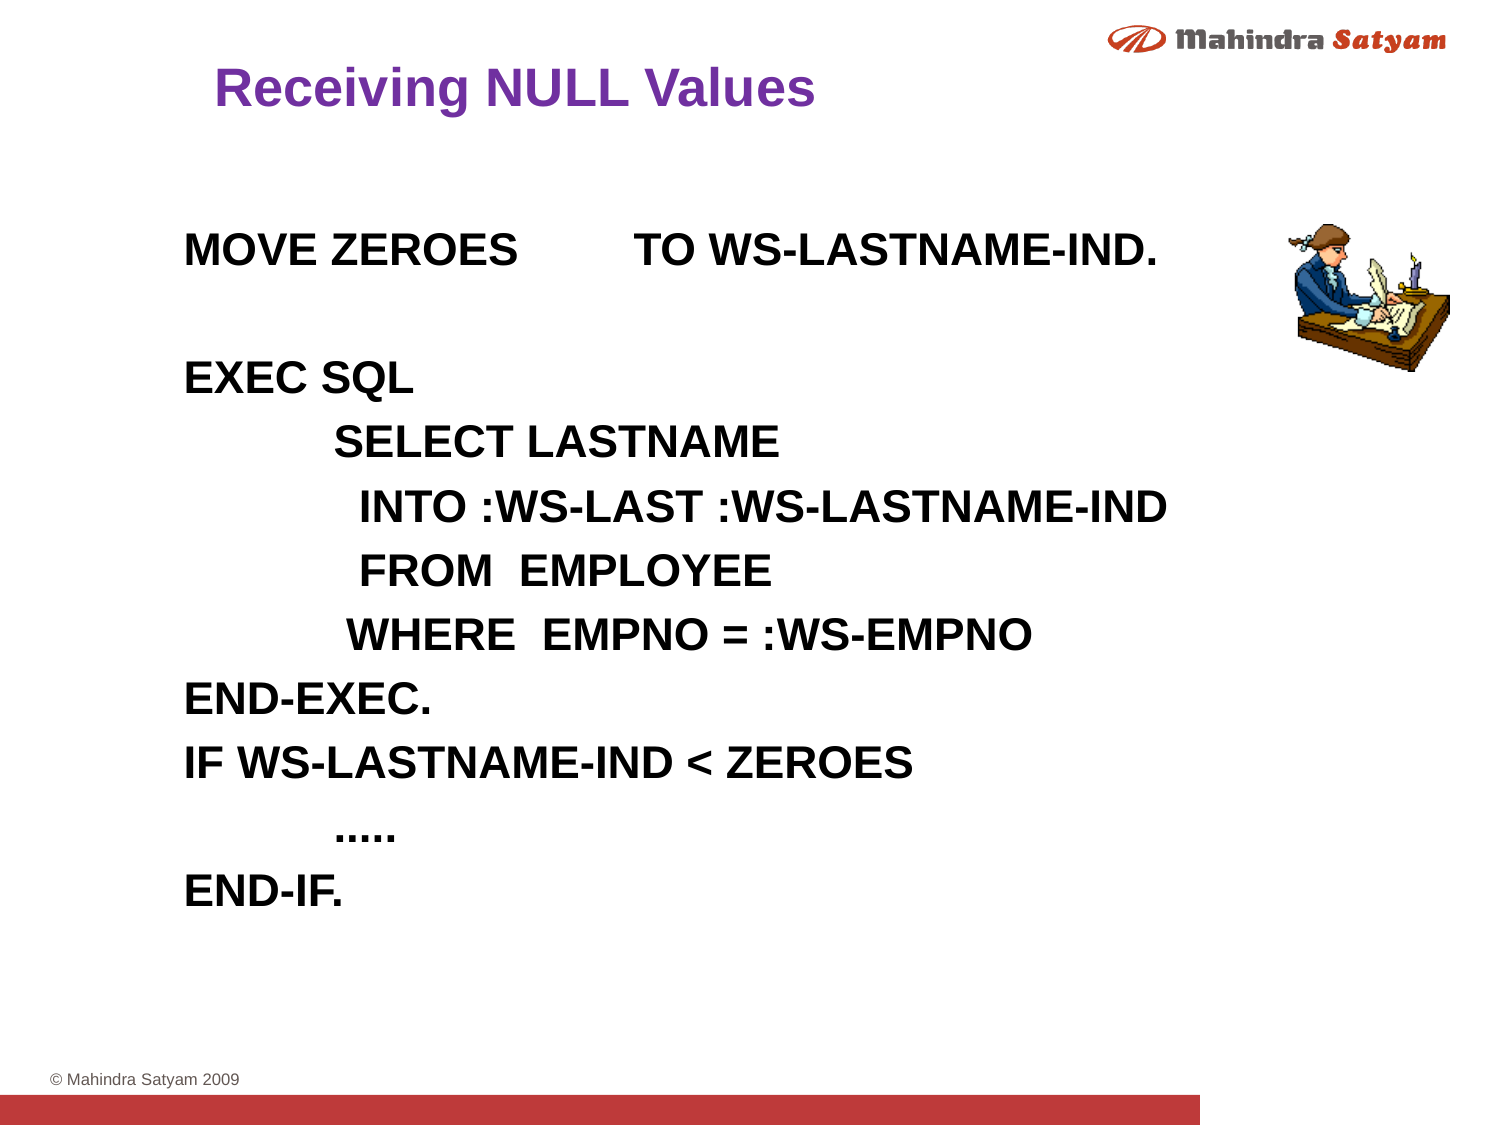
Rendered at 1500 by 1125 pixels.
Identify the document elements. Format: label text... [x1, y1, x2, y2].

picture [1107, 25, 1446, 53]
text_box MOVE ZEROES TO WS-LASTNAME-IND. EXEC SQL SELECT LASTNAME INTO :WS-LAST :WS-LASTNAME-IND FROM EMPLOYEE WHERE EMPNO = :WS-EMPNO END-EXEC. IF WS-LASTNAME-IND < ZEROES ..... END-IF. [112, 212, 1388, 988]
text_box Receiving NULL Values [50, 48, 982, 125]
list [1287, 224, 1451, 373]
